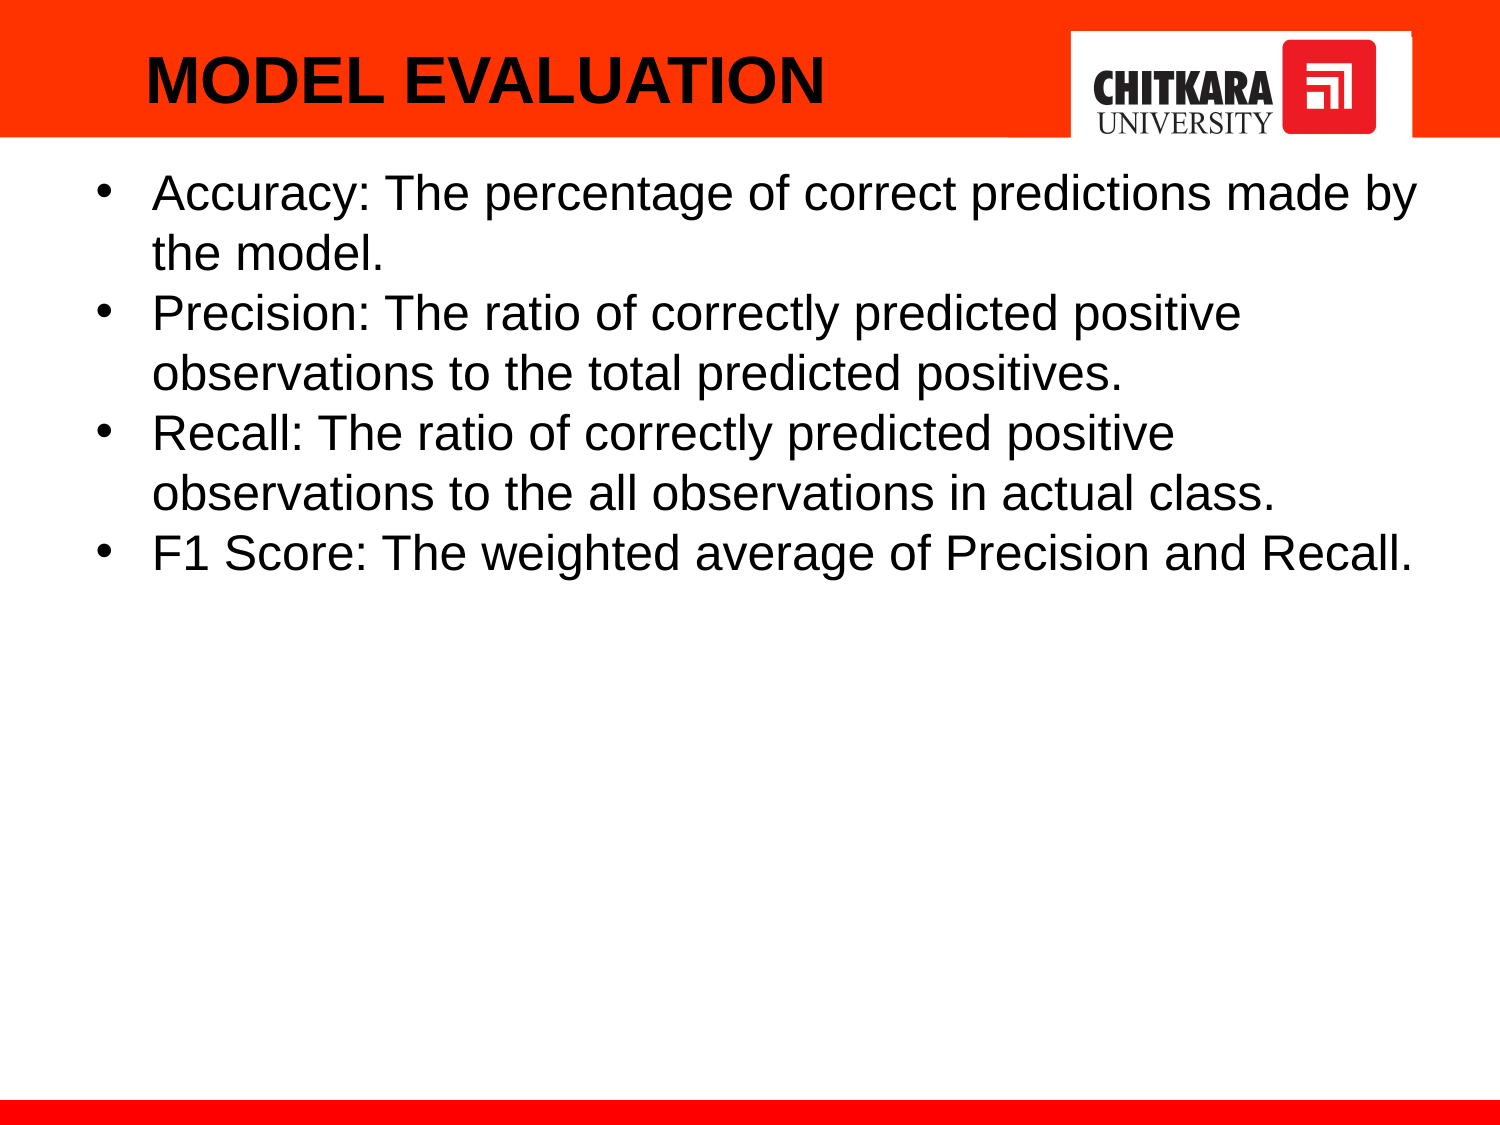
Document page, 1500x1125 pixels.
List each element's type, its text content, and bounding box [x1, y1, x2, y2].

text_box Accuracy: The percentage of correct predictions made by the model. Precision: The ratio of correctly predicted positive observations to the total predicted positives. Recall: The ratio of correctly predicted positive observations to the all observations in actual class. F1 Score: The weighted average of Precision and Recall. [80, 153, 1468, 589]
text_box MODEL EVALUATION [130, 21, 928, 132]
picture [1074, 37, 1391, 138]
